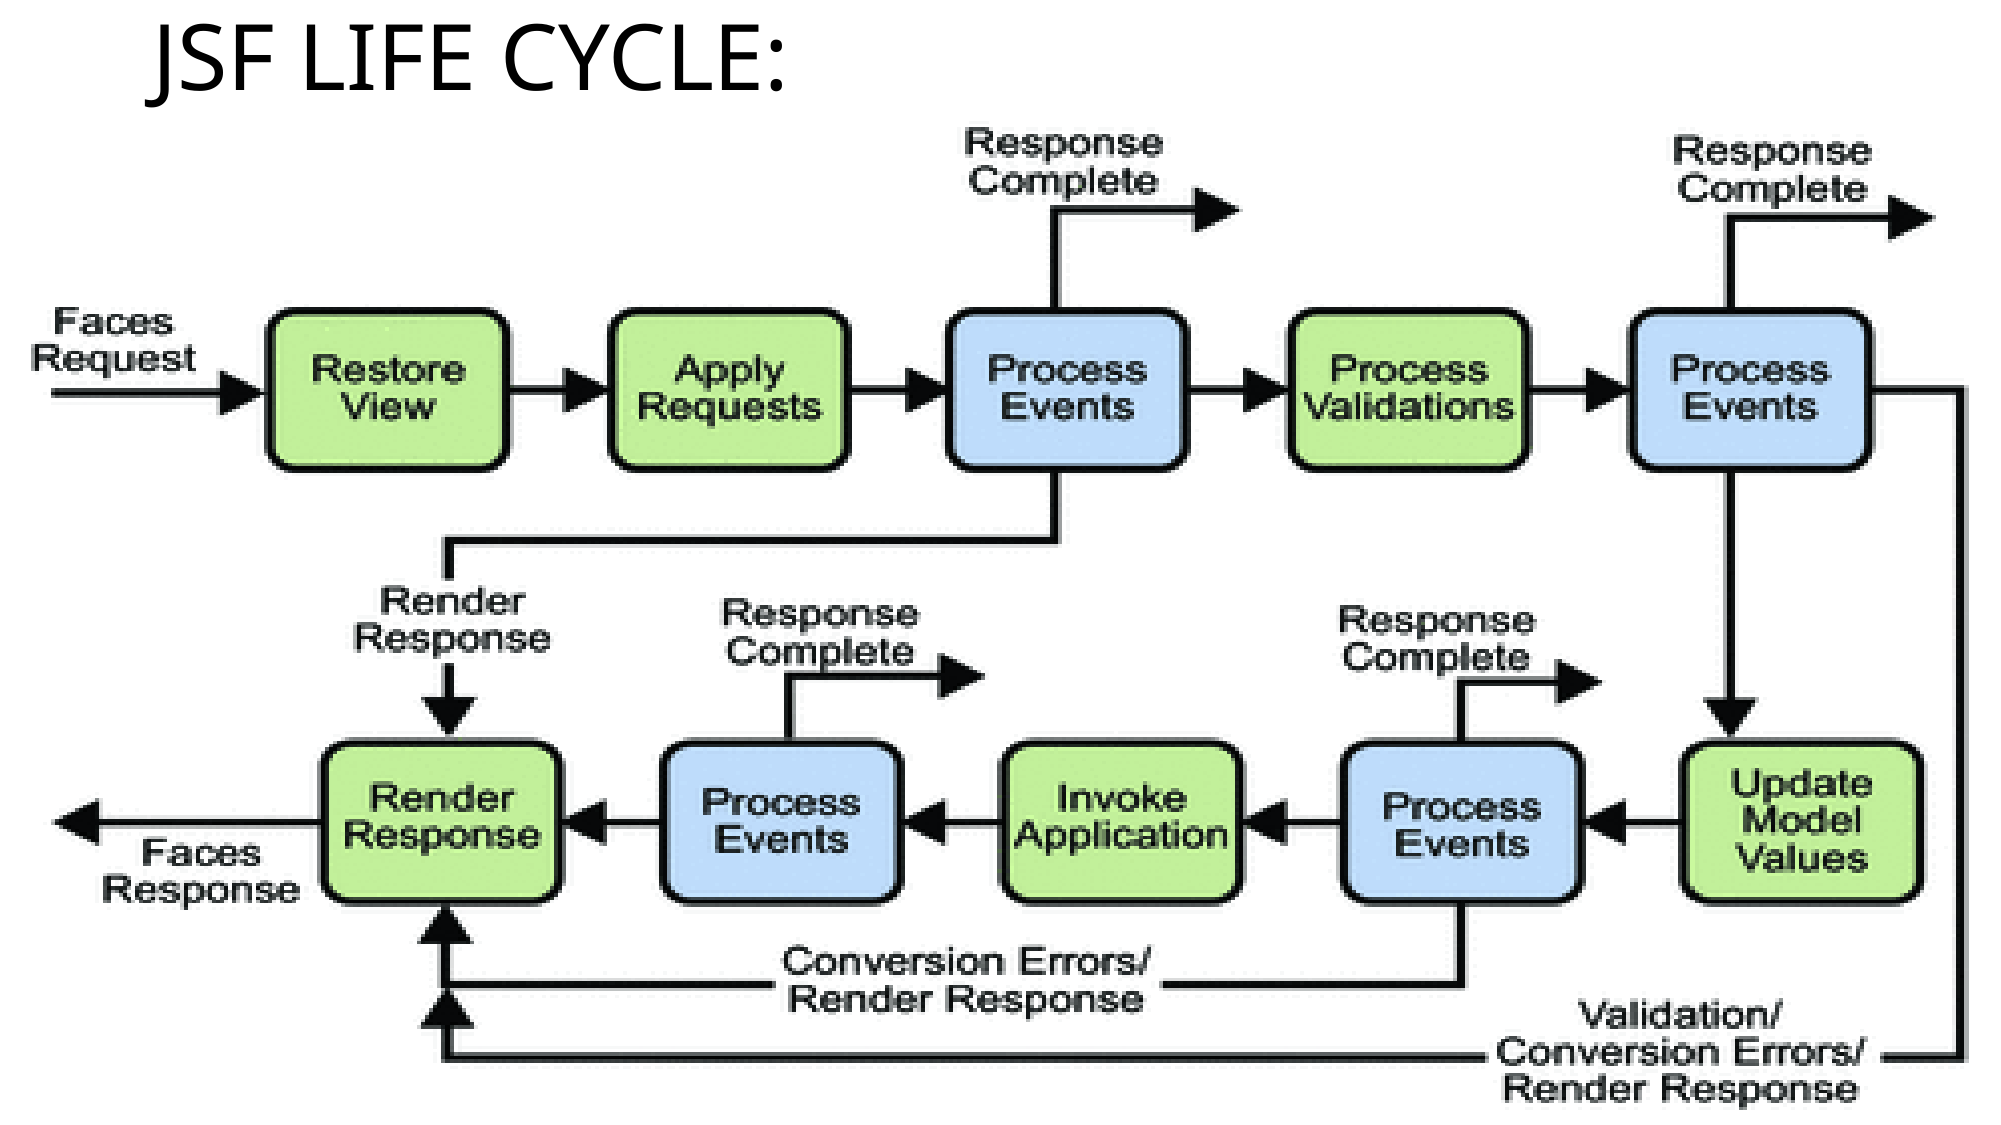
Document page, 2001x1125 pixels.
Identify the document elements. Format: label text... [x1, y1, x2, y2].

picture [31, 121, 1969, 1114]
title JSF LIFE CYCLE: [137, 0, 1863, 121]
